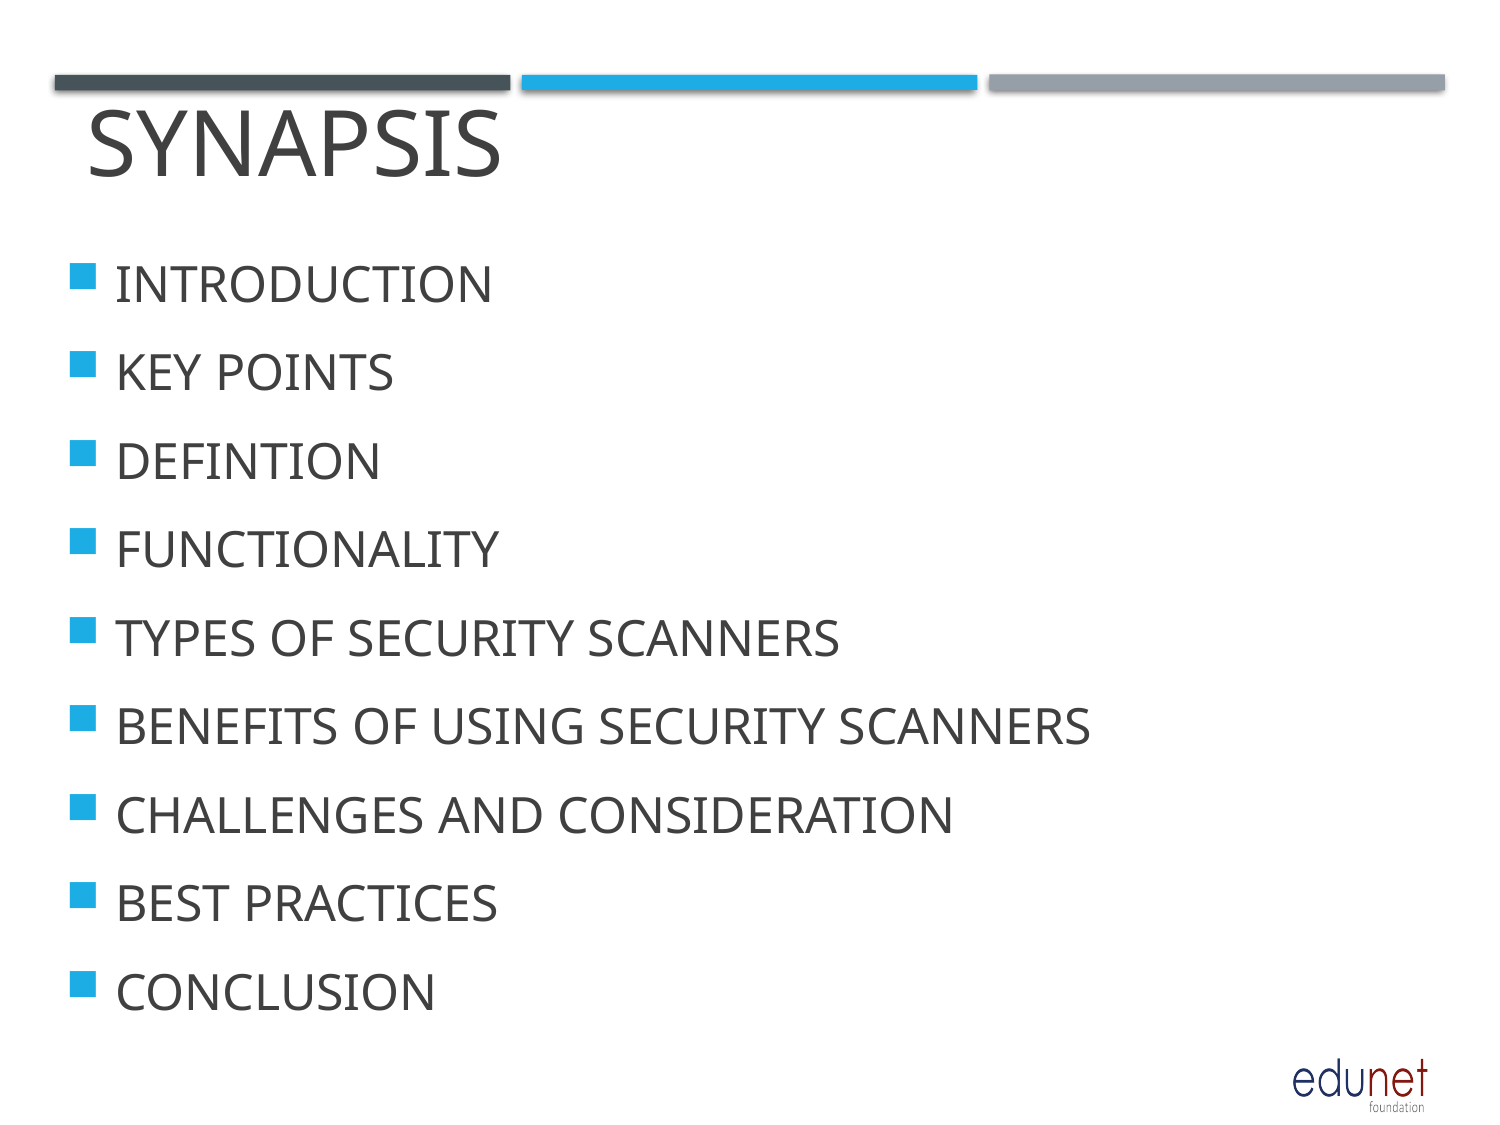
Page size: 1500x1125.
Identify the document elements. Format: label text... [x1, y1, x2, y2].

title synapsis [71, 115, 1429, 203]
list INTRODUCTION KEY POINTS DEFINTION FUNCTIONALITY TYPES OF SECURITY SCANNERS BENEFITS OF USING SECURITY SCANNERS CHALLENGES AND CONSIDERATION BEST PRACTICES CONCLUSION [50, 249, 1407, 1017]
picture [1290, 1056, 1429, 1116]
